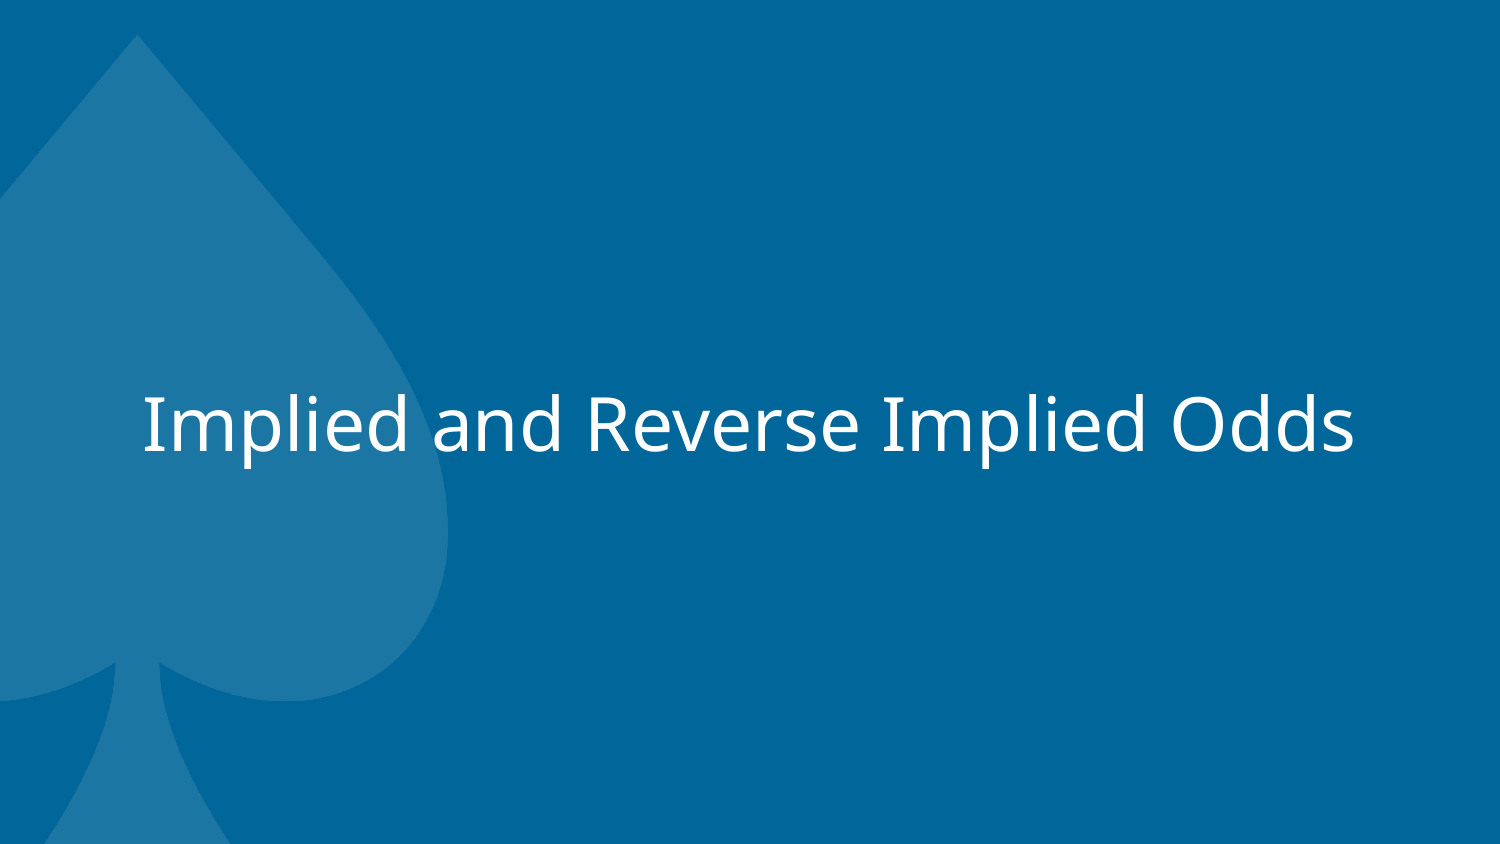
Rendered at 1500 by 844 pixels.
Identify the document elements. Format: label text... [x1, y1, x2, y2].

title Implied and Reverse Implied Odds [51, 352, 1449, 491]
picture [0, 37, 447, 844]
